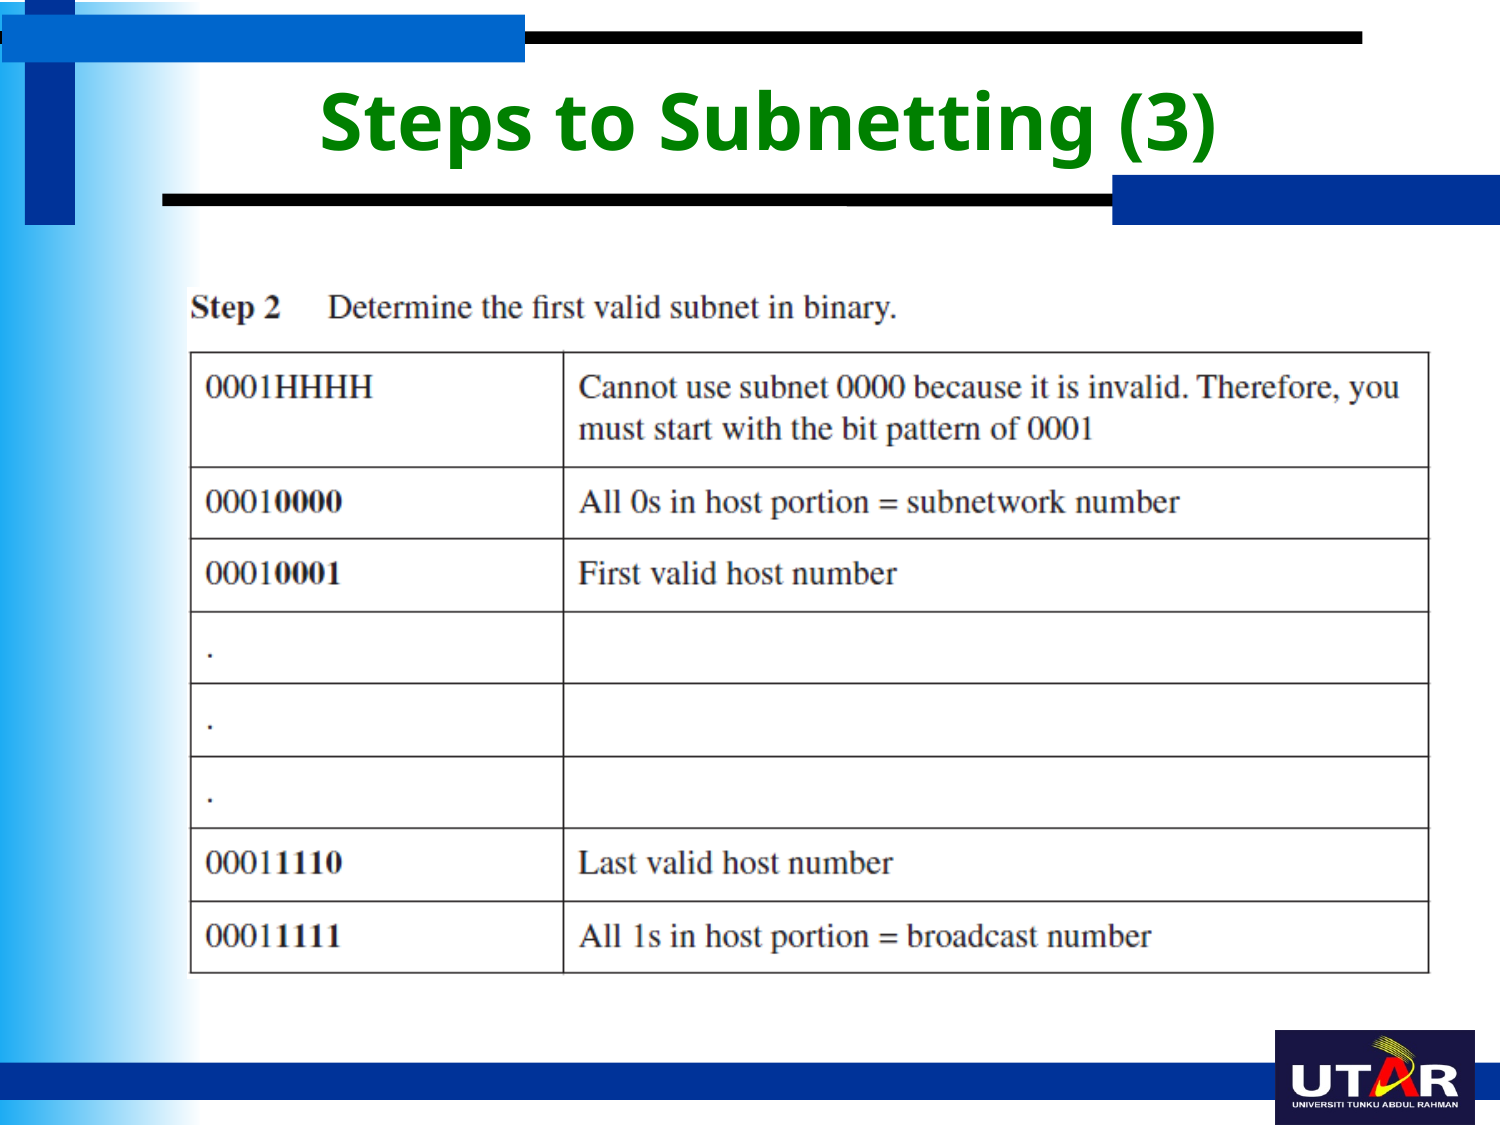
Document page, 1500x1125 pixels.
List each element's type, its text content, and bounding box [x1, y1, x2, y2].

picture [187, 287, 1438, 980]
title Steps to Subnetting (3) [75, 50, 1463, 188]
picture [1275, 1030, 1475, 1125]
